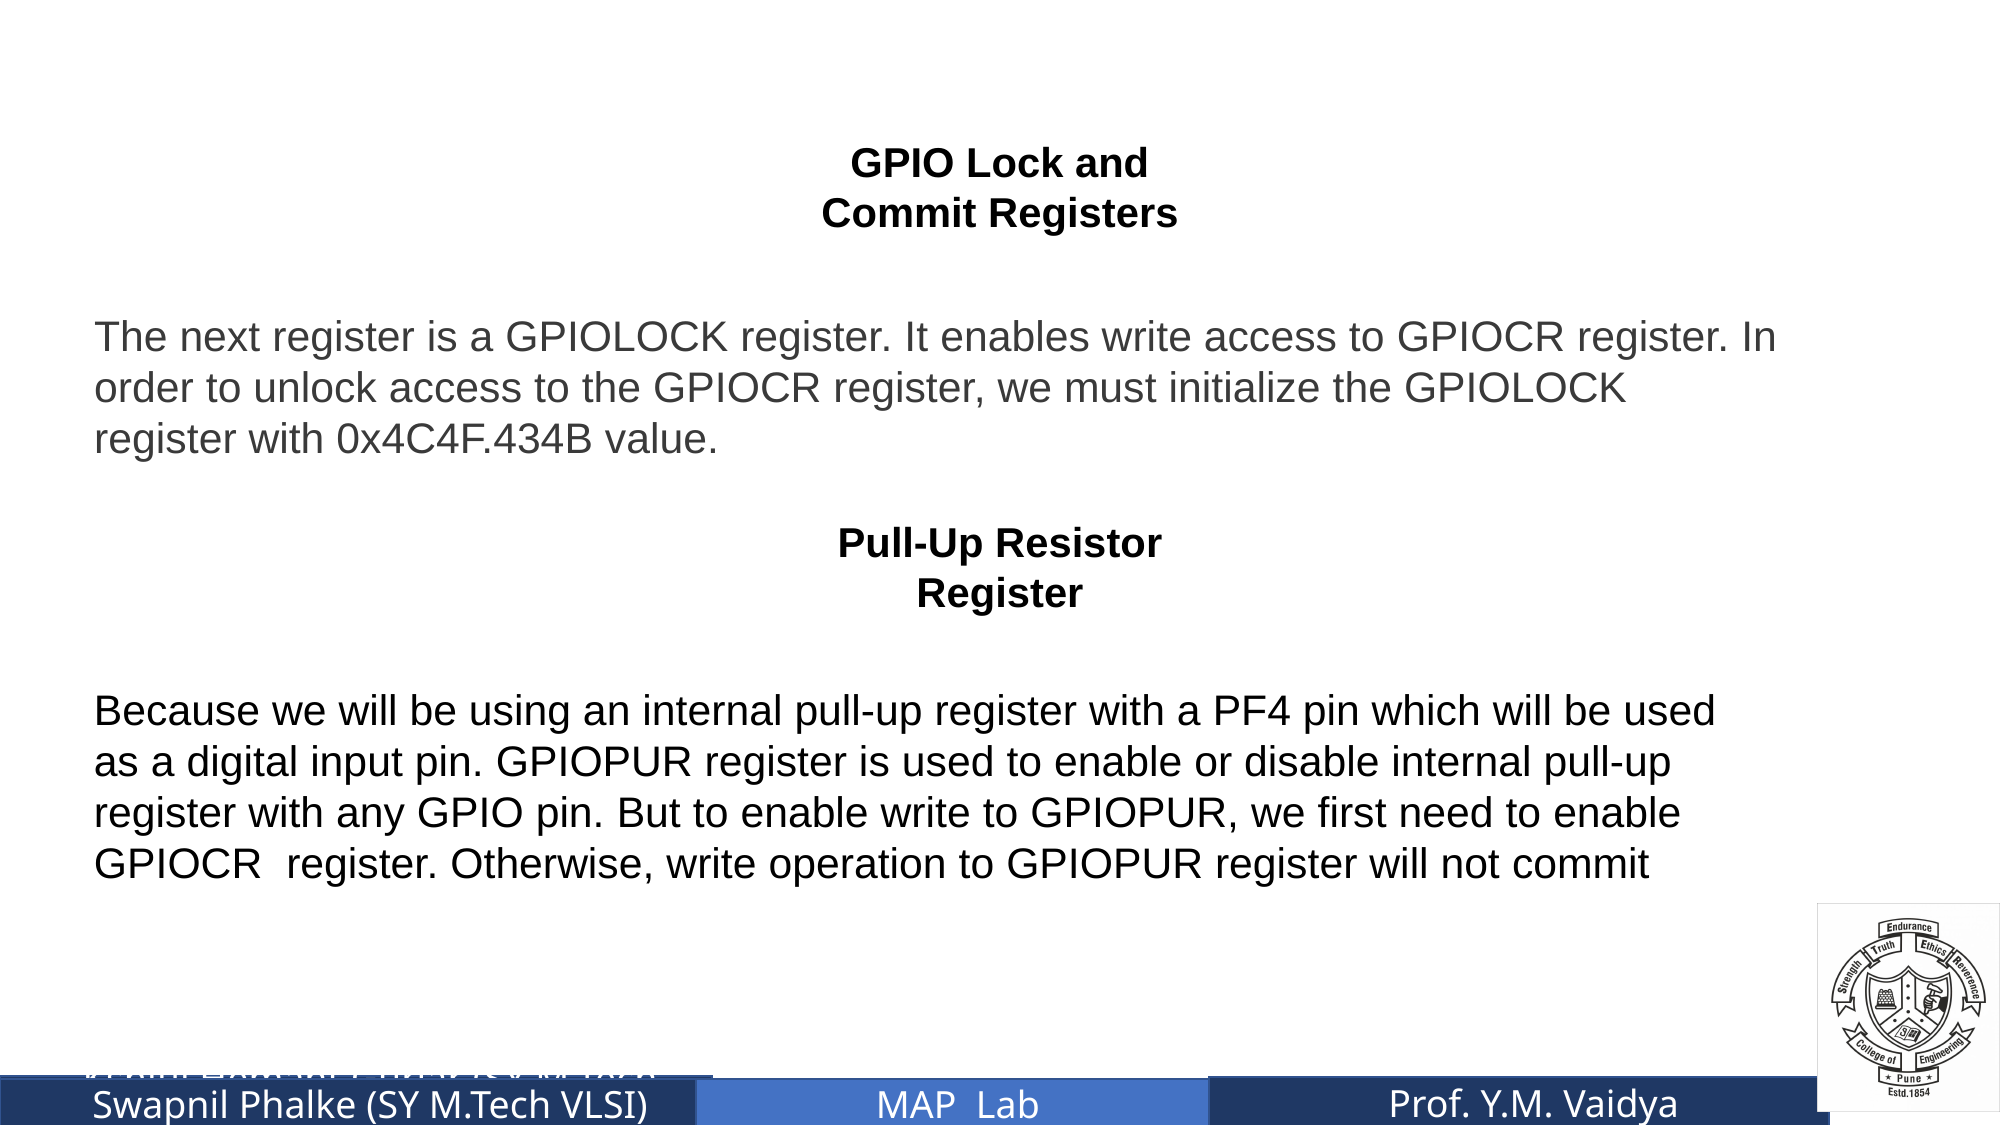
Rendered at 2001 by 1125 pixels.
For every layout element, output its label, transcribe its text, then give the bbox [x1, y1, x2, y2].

text_box The next register is a GPIOLOCK register. It enables write access to GPIOCR register. In order to unlock access to the GPIOCR register, we must initialize the GPIOLOCK register with 0x4C4F.434B value. [79, 293, 1799, 478]
text_box GPIO Lock and Commit Registers [753, 121, 1247, 252]
text_box Pull-Up Resistor Register [753, 500, 1247, 631]
text_box MAP Lab [695, 1078, 1208, 1125]
text_box Because we will be using an internal pull-up register with a PF4 pin which will be used as a digital input pin. GPIOPUR register is used to enable or disable internal pull-up register with any GPIO pin. But to enable write to GPIOPUR, we first need to enable GPIOCR register. Otherwise, write operation to GPIOPUR register will not commit [79, 667, 1787, 938]
text_box Swapnil Phalke (SY M.Tech VLSI) [0, 1078, 695, 1125]
picture [1817, 902, 2000, 1112]
text_box Prof. Y.M. Vaidya [1208, 1077, 1830, 1125]
